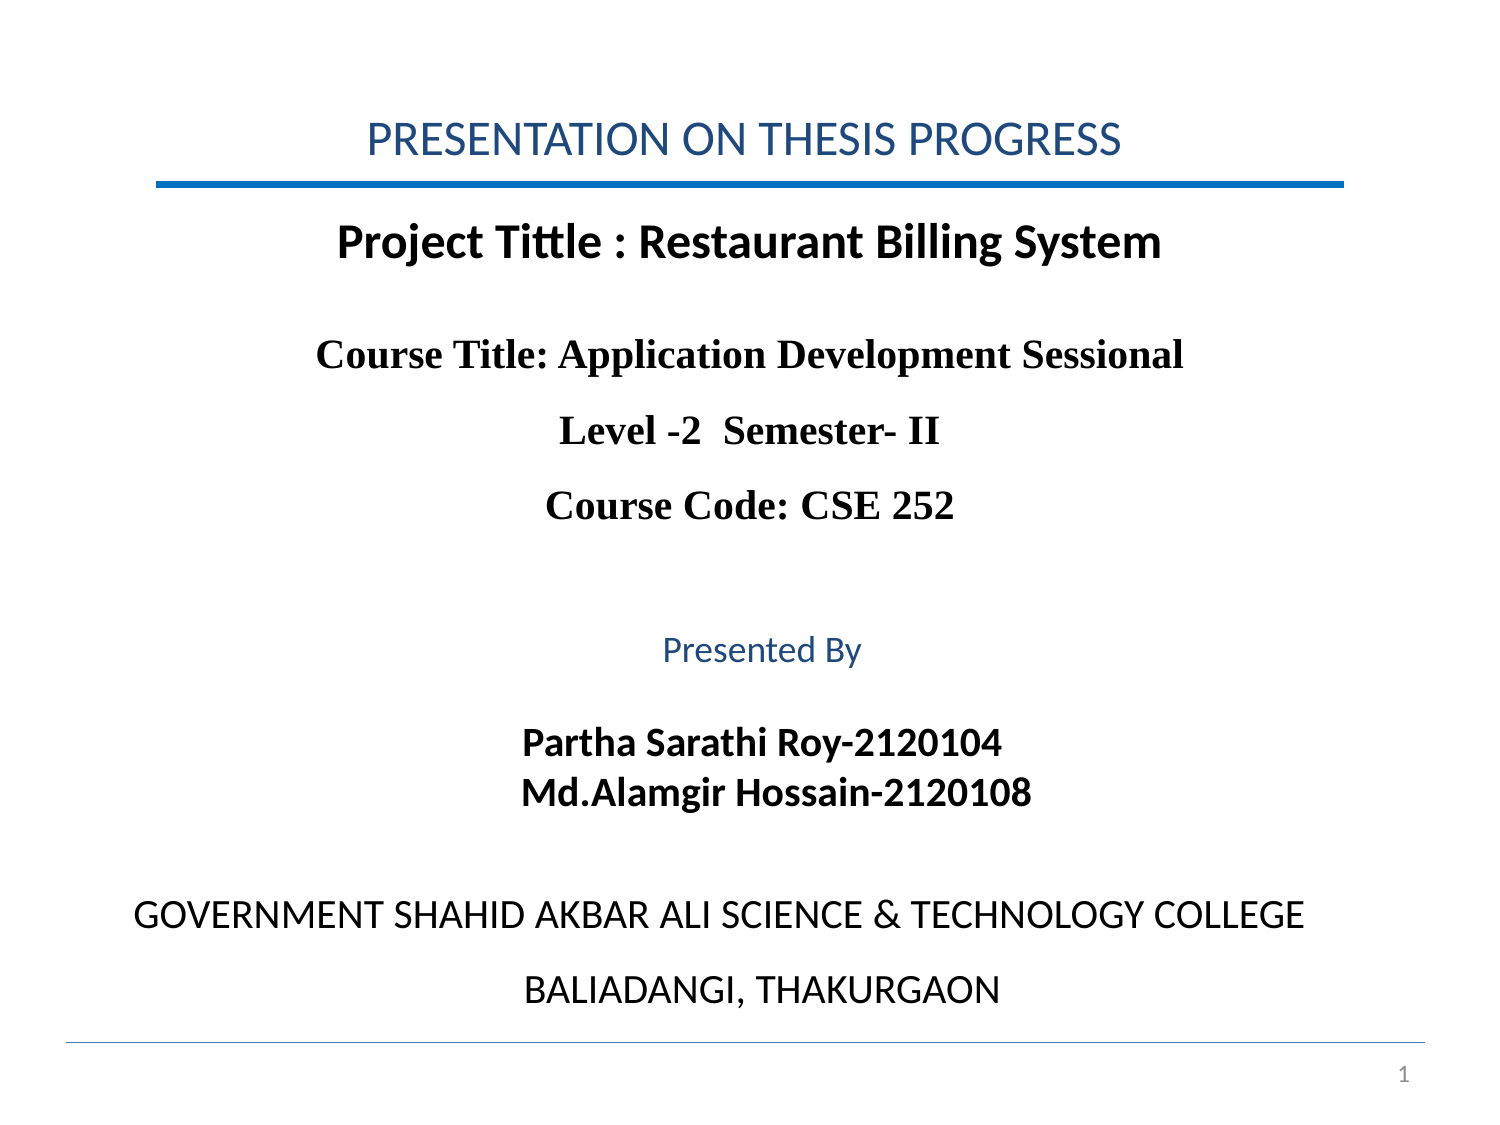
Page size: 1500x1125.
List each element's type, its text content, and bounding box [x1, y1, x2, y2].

text_box GOVERNMENT SHAHID AKBAR ALI SCIENCE & TECHNOLOGY COLLEGE BALIADANGI, THAKURGAON [110, 852, 1415, 1021]
slide_number 1 [1074, 1048, 1425, 1103]
text_box Project Tittle : Restaurant Billing System [0, 201, 1500, 276]
text_box PRESENTATION ON THESIS PROGRESS [162, 97, 1338, 173]
title Course Title: Application Development Sessional Level -2 Semester- II Course Code: CSE 252 [112, 276, 1388, 598]
text_box Presented By Partha Sarathi Roy-2120104 Md.Alamgir Hossain-2120108 [318, 616, 1207, 825]
